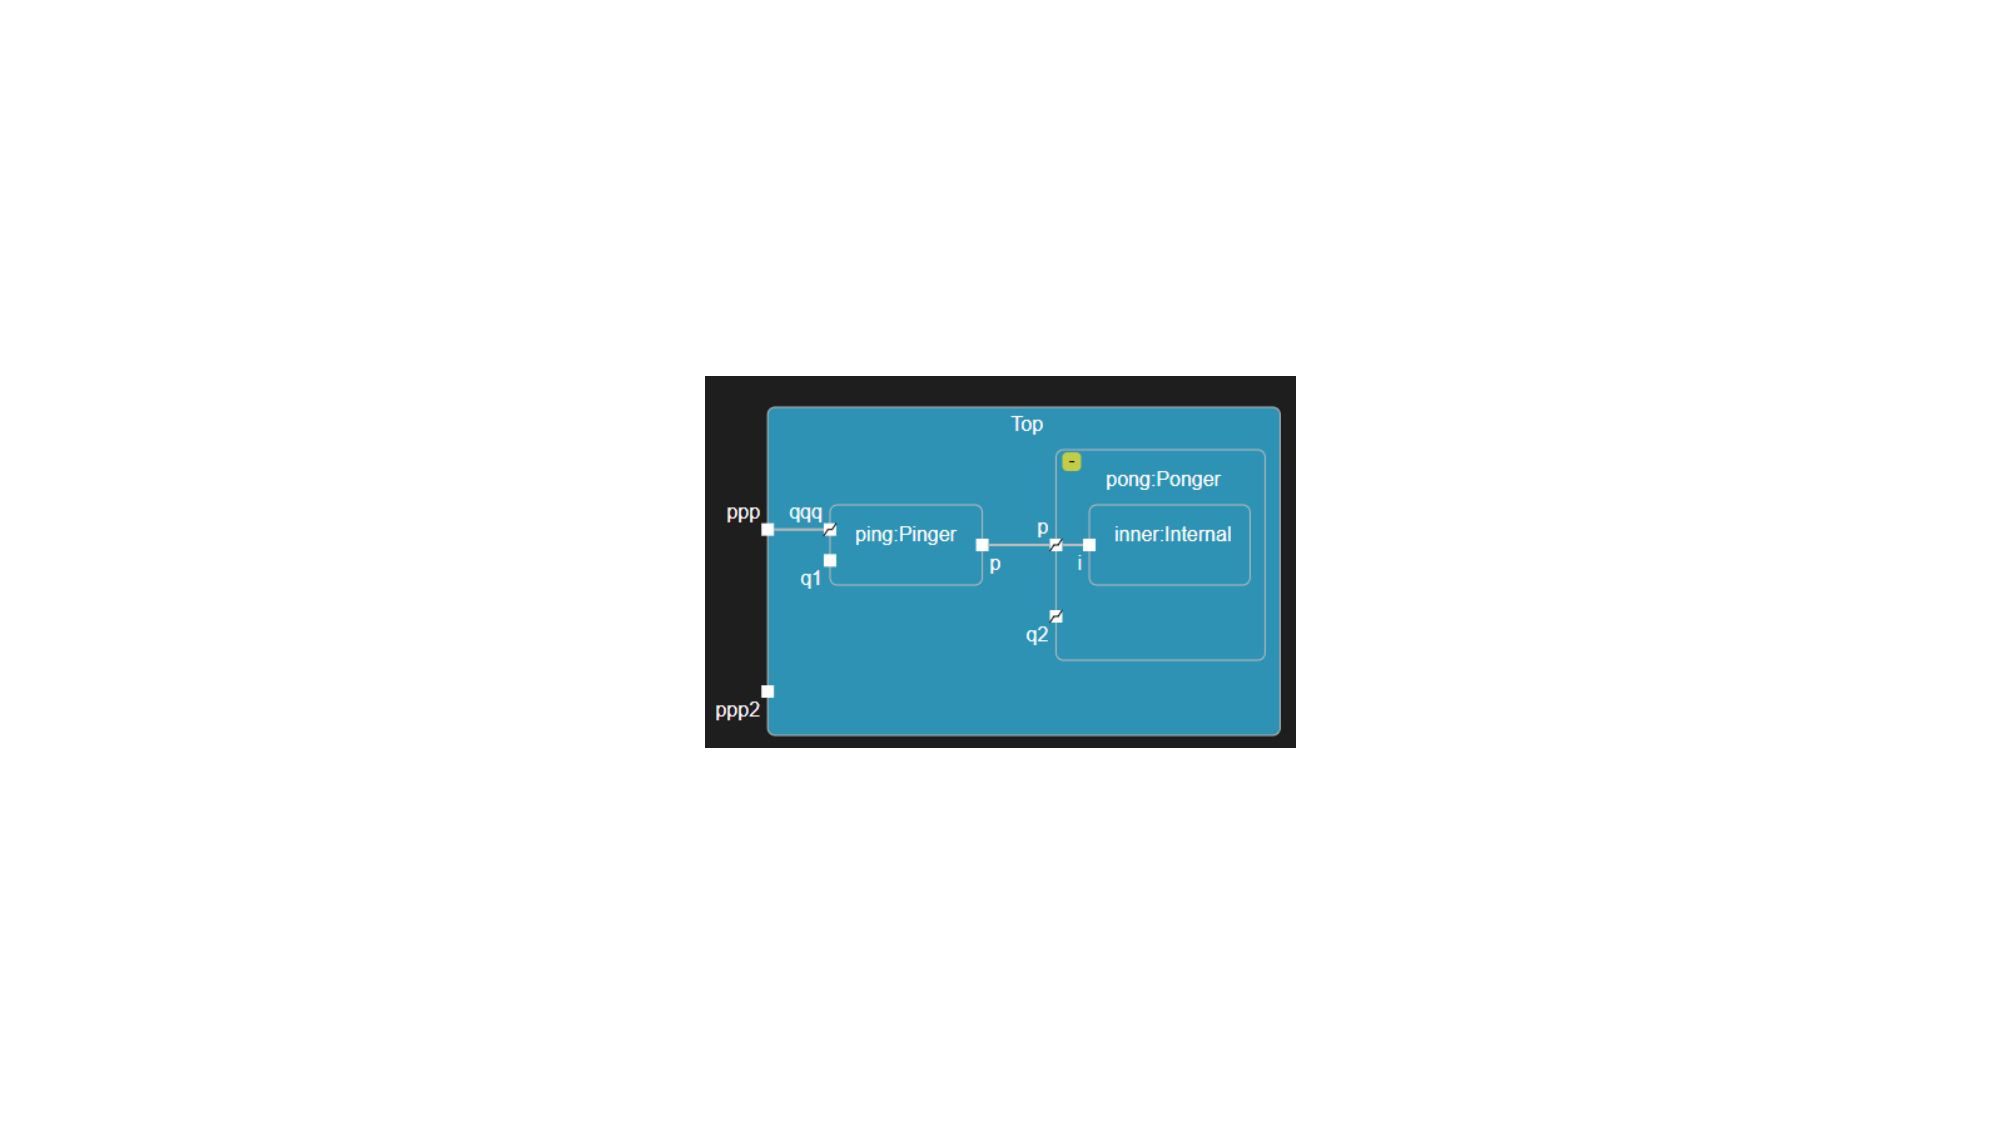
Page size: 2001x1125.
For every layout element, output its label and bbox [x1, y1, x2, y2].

picture [704, 376, 1296, 749]
